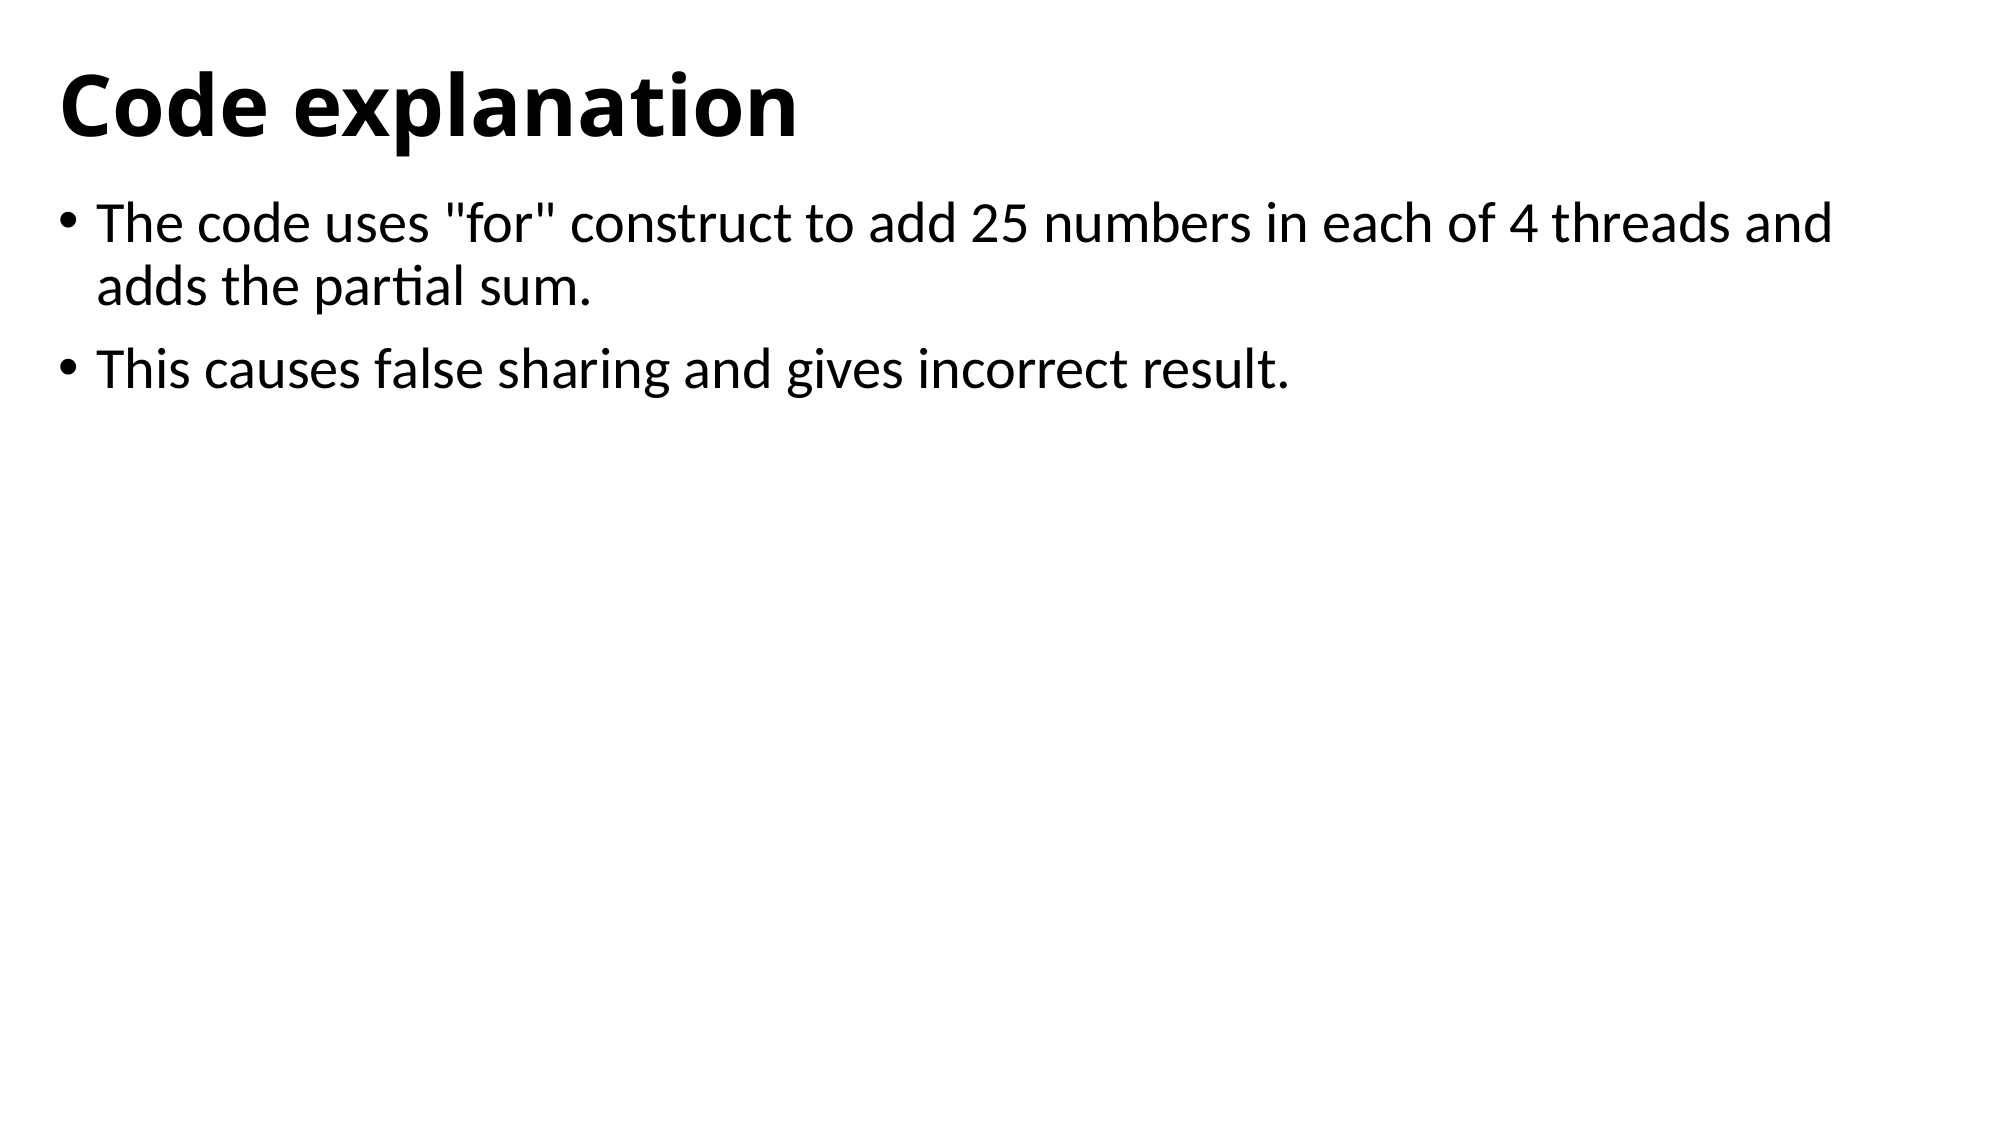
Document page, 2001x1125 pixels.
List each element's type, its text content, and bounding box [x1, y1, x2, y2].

title Code explanation [43, 54, 1769, 162]
list The code uses "for" construct to add 25 numbers in each of 4 threads and adds the partial sum. This causes false sharing and gives incorrect result. [43, 184, 1949, 1071]
